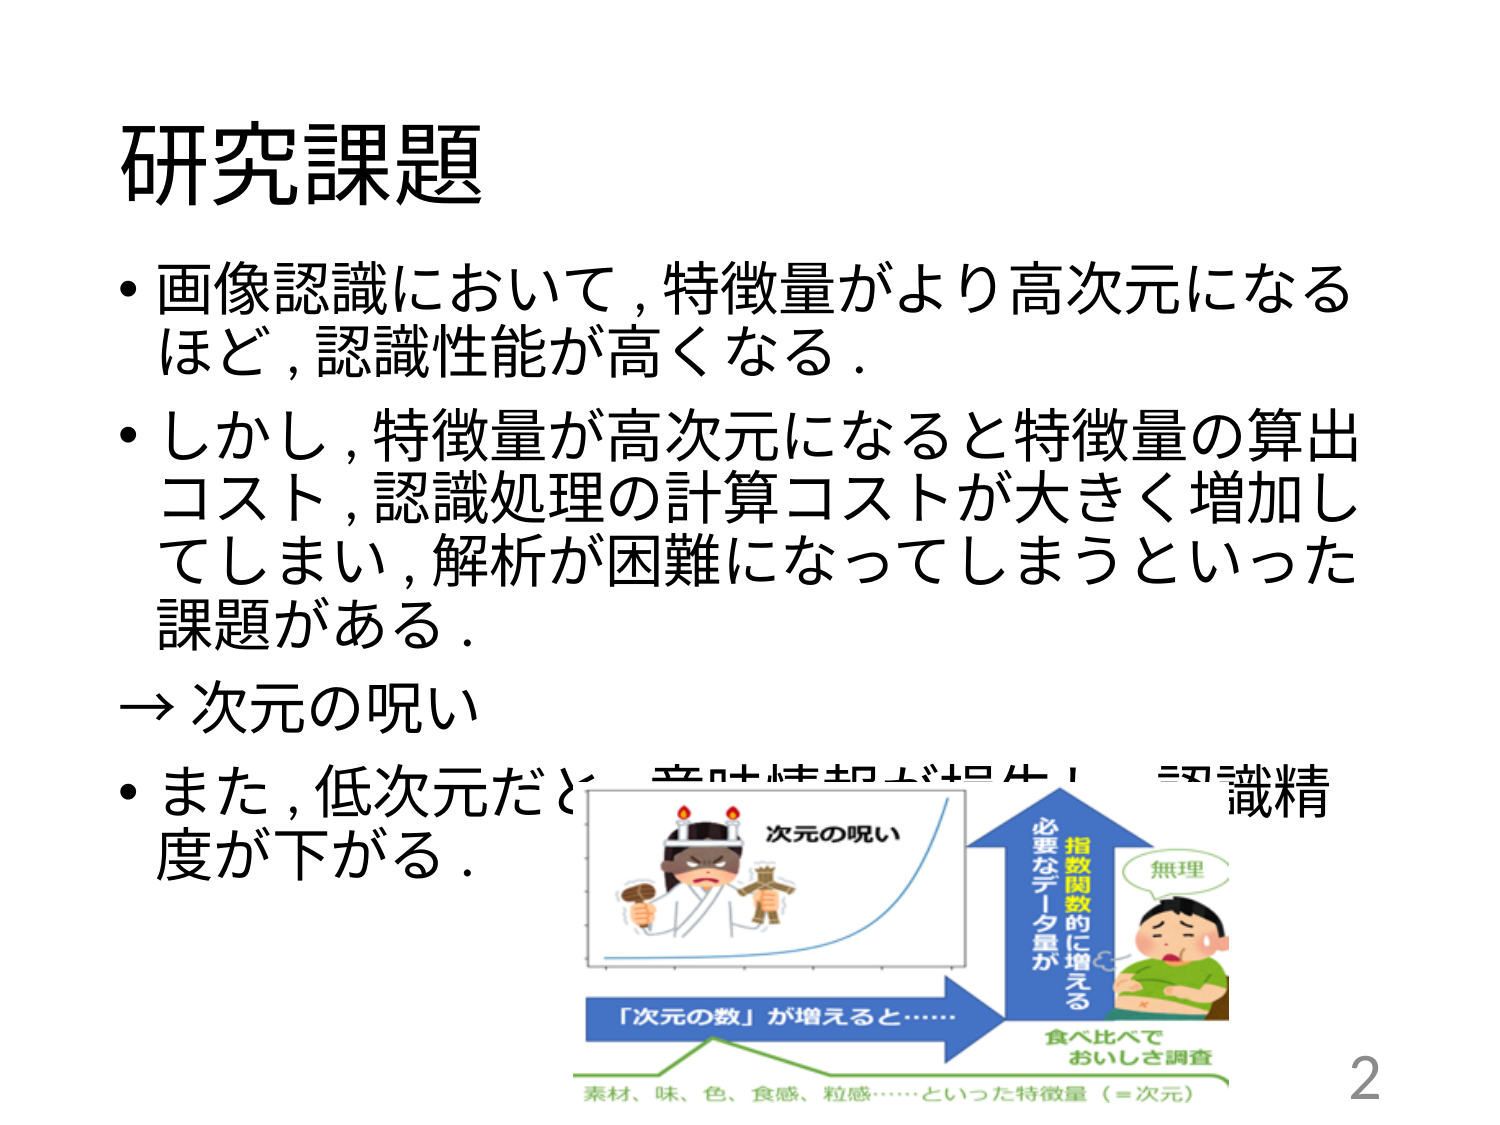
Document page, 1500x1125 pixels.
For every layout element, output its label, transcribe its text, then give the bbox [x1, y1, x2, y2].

picture [572, 782, 1229, 1103]
title 研究課題 [103, 59, 1397, 252]
list 画像認識において,特徴量がより高次元になるほど,認識性能が高くなる. しかし,特徴量が高次元になると特徴量の算出コスト,認識処理の計算コストが大きく増加してしまい,解析が困難になってしまうといった課題がある. →次元の呪い また,低次元だと,意味情報が損失し,認識精度が下がる. [103, 252, 1397, 967]
slide_number 2 [1229, 1042, 1397, 1103]
